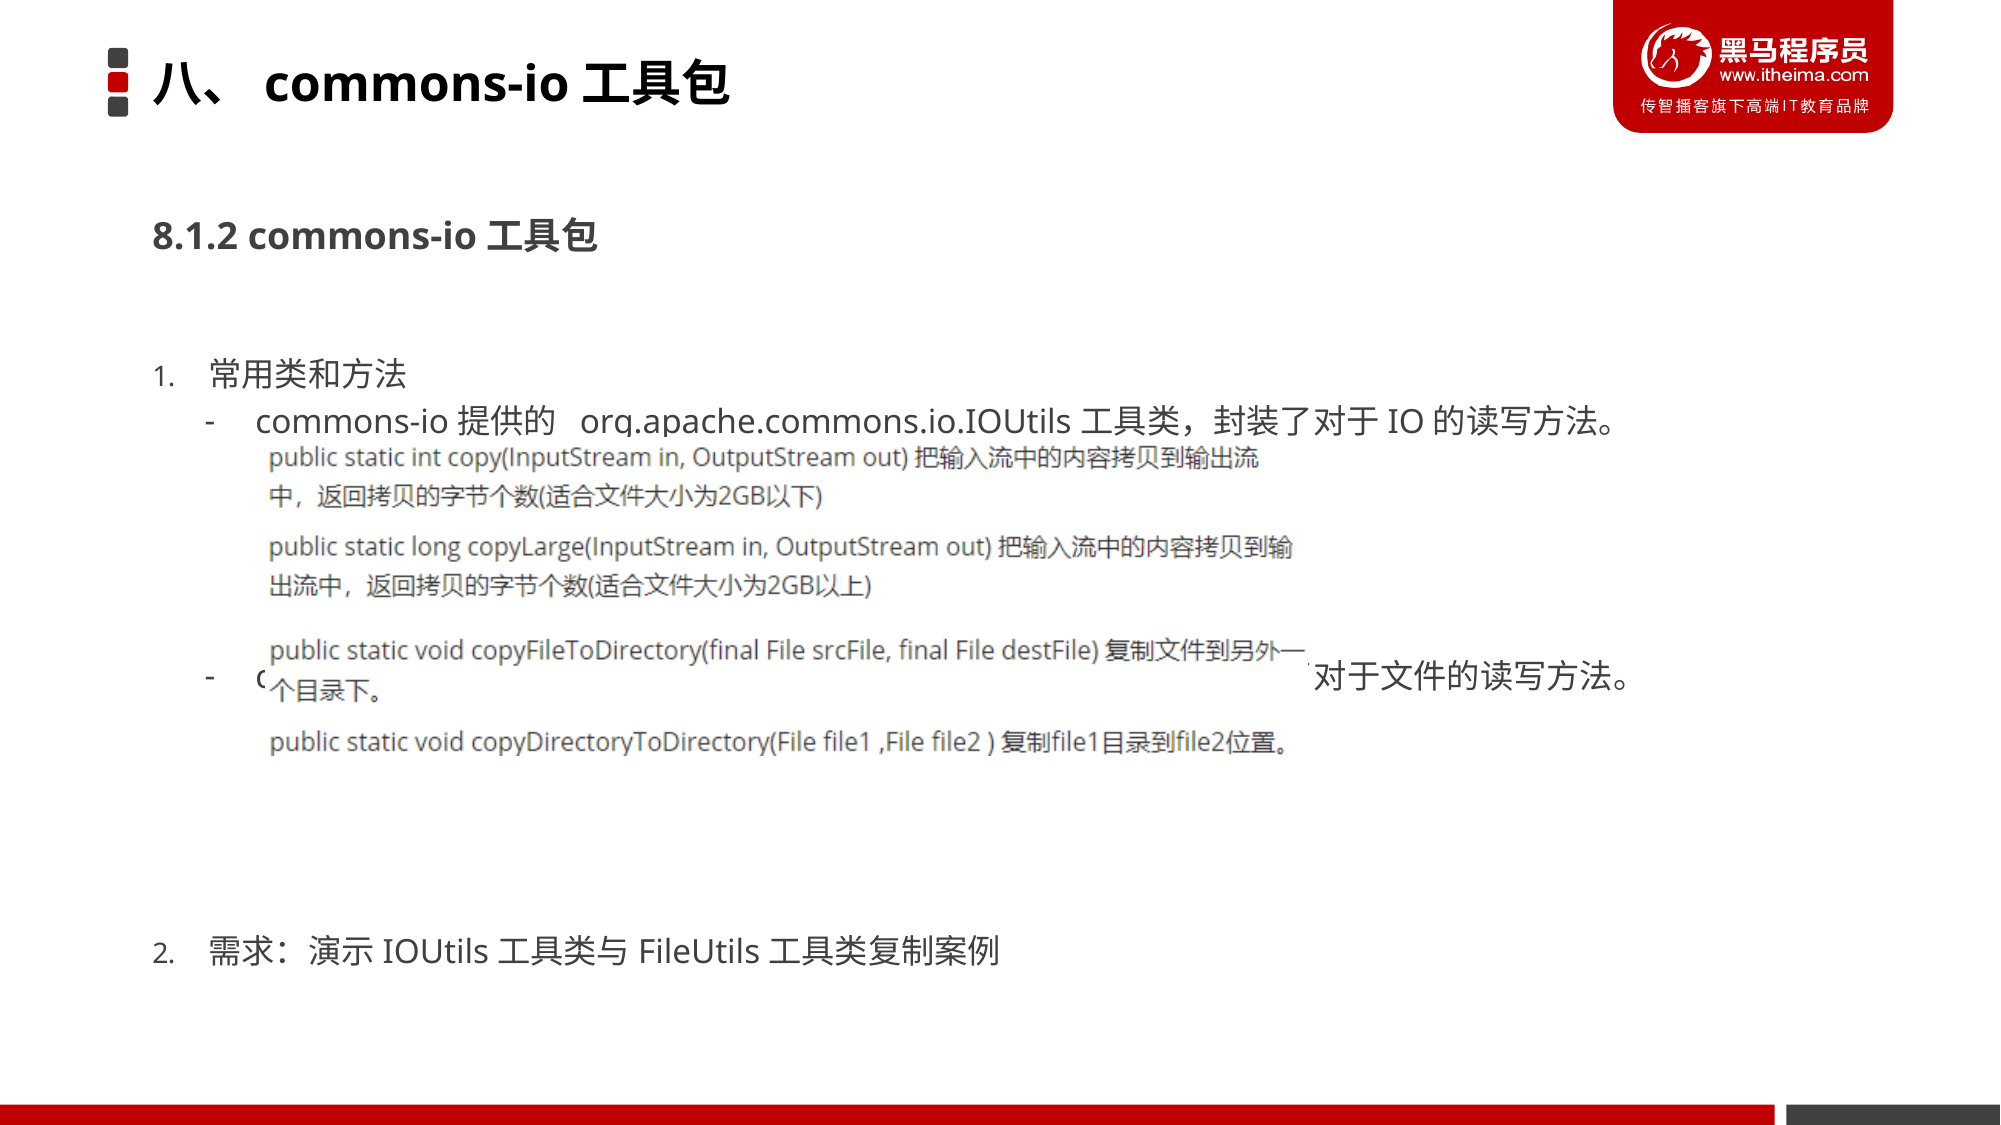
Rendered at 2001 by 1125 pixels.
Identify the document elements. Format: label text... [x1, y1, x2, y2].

picture [257, 437, 1297, 602]
title 八、commons-io工具包 [137, 38, 1577, 124]
picture [1616, 11, 1894, 125]
list 常用类和方法 commons-io提供的 org.apache.commons.io.IOUtils工具类，封装了对于IO的读写方法。 commons-io提供的org.apache.commons.io.FileUtils工具类，封装了对于文件的读写方法。 需求：演示IOUtils工具类与FileUtils工具类复制案例 [137, 326, 1753, 1019]
list 8.1.2 commons-io工具包 [137, 192, 1753, 277]
picture [265, 636, 1309, 756]
